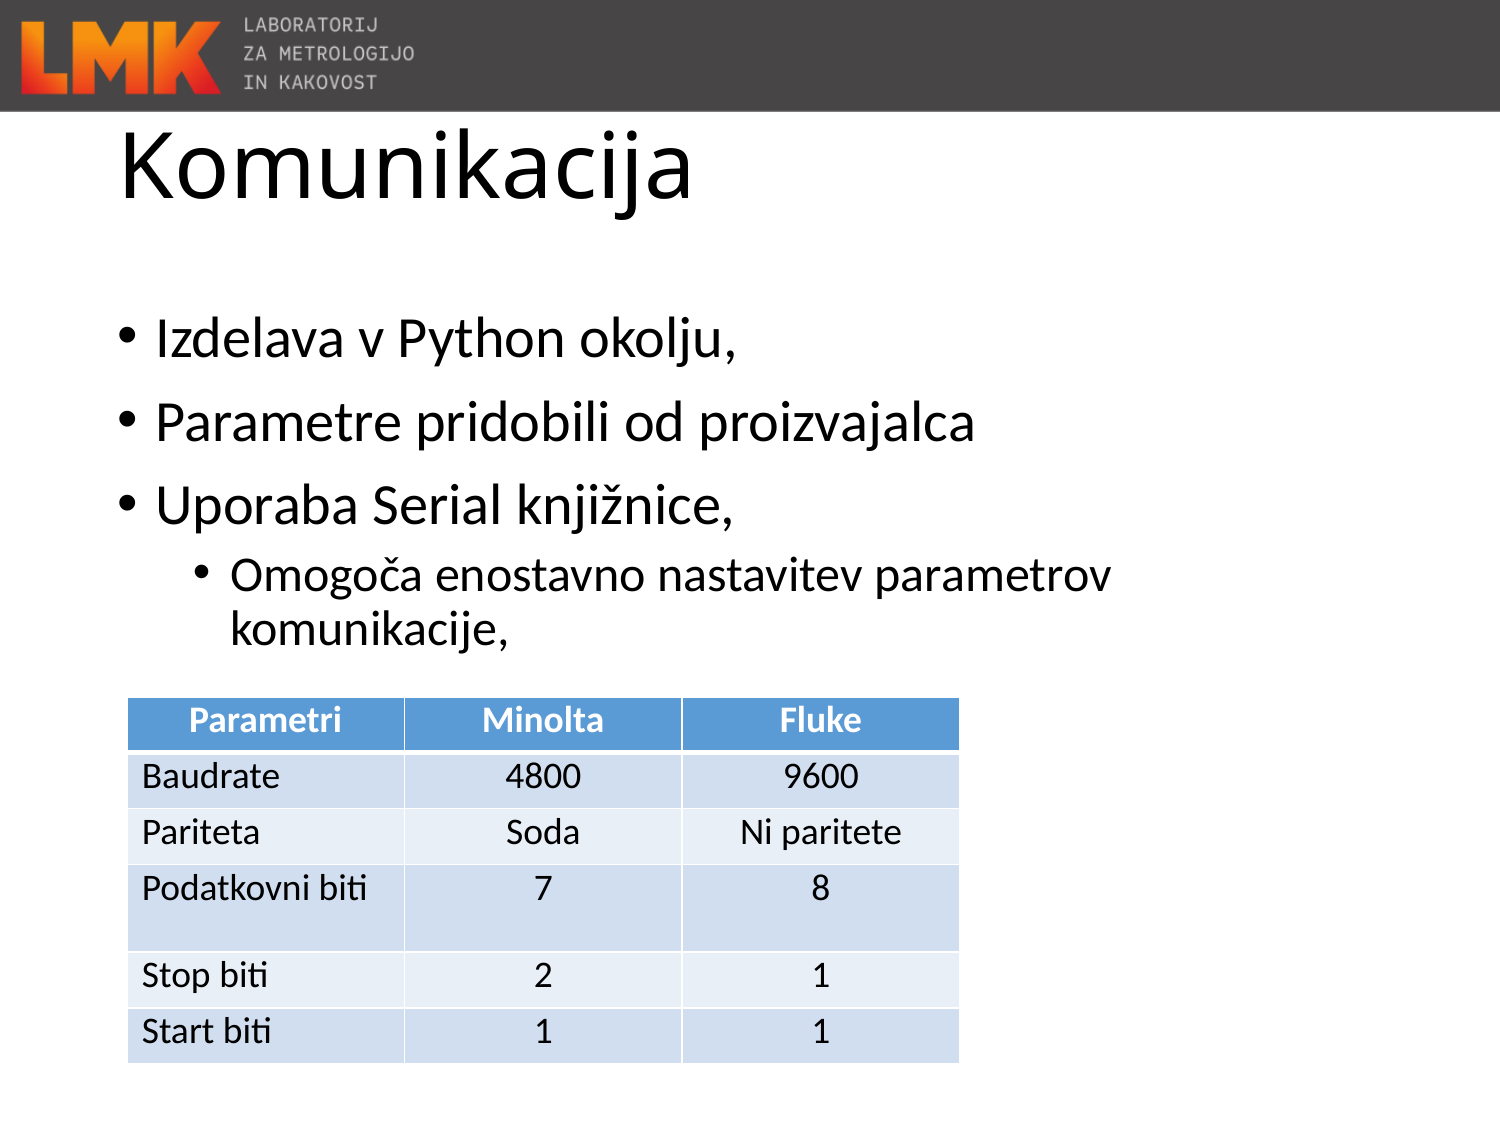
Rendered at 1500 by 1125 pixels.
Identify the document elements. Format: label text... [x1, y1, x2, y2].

title Komunikacija [103, 59, 1397, 278]
table_header Fluke [683, 698, 959, 750]
table_cell 1 [405, 1009, 681, 1063]
table_cell 9600 [683, 755, 959, 808]
table_header Parametri [128, 698, 404, 750]
table_cell Start biti [128, 1009, 404, 1063]
table_cell 2 [405, 953, 681, 1007]
table_cell 1 [683, 953, 959, 1007]
table_cell Podatkovni biti [128, 865, 404, 951]
table_cell 8 [683, 865, 959, 951]
table_cell 7 [405, 865, 681, 951]
table_cell Baudrate [128, 755, 404, 808]
table_cell Stop biti [128, 953, 404, 1007]
list Izdelava v Python okolju, Parametre pridobili od proizvajalca Uporaba Serial knjižnice, Omogoča enostavno nastavitev parametrov komunikacije, [103, 299, 1397, 1014]
table_cell 1 [683, 1009, 959, 1063]
table_cell Soda [405, 809, 681, 864]
table_header Minolta [405, 698, 681, 750]
table_cell Pariteta [128, 809, 404, 864]
table_cell Ni paritete [683, 809, 959, 864]
table_cell 4800 [405, 755, 681, 808]
picture [0, 0, 1500, 112]
